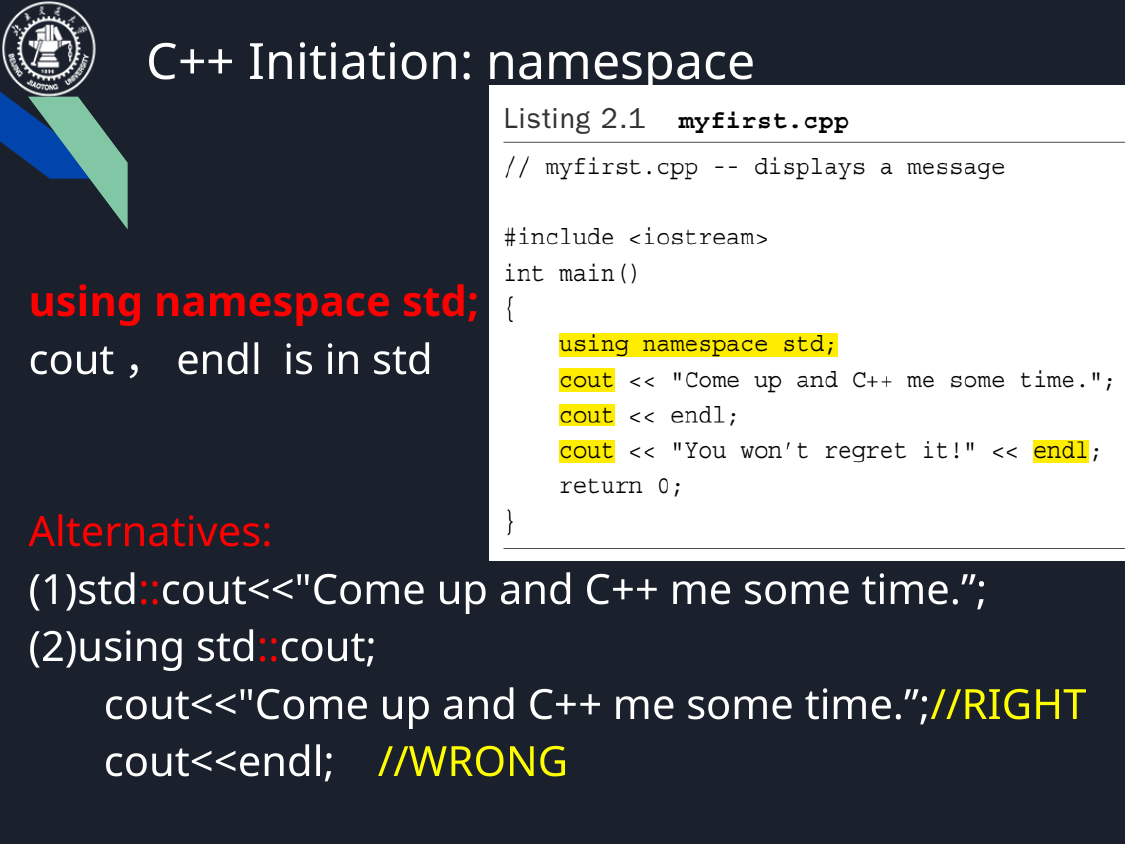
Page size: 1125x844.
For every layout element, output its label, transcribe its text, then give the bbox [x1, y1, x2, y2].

text_box C++ Initiation: namespace [135, 18, 1125, 131]
list using namespace std; cout，endl is in std Alternatives: (1)std::cout<<"Come up and C++ me some time.”; (2)using std::cout; cout<<"Come up and C++ me some time.”;//RIGHT cout<<endl; //WRONG [17, 256, 1125, 615]
picture [0, 0, 100, 97]
picture [489, 84, 1125, 561]
